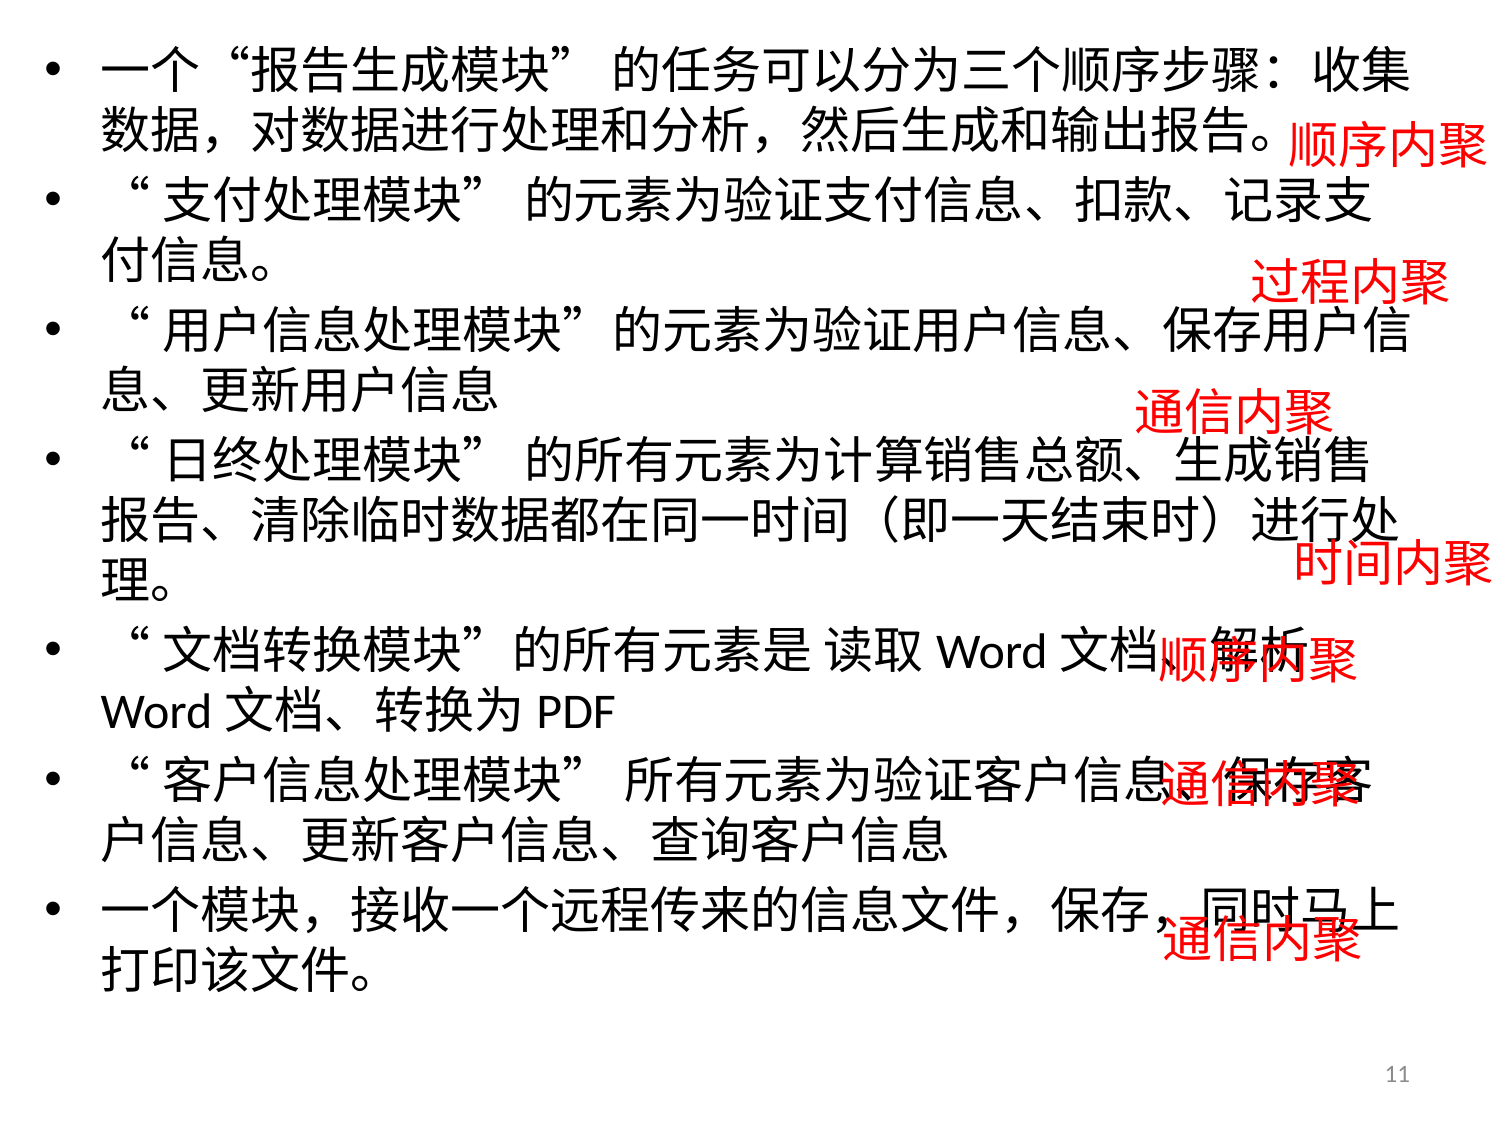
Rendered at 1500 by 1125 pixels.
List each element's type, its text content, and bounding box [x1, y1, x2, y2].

text_box 过程内聚 [1235, 243, 1466, 319]
text_box 通信内聚 [1146, 744, 1376, 820]
text_box 时间内聚 [1278, 524, 1500, 599]
text_box 顺序内聚 [1143, 621, 1374, 697]
text_box 顺序内聚 [1273, 106, 1500, 181]
slide_number 11 [1074, 1042, 1425, 1103]
text_box 通信内聚 [1119, 373, 1350, 449]
list 一个“报告生成模块” 的任务可以分为三个顺序步骤：收集数据，对数据进行处理和分析，然后生成和输出报告。 “支付处理模块” 的元素为验证支付信息、扣款、记录支付信息。 “用户信息处理模块”的元素为验证用户信息、保存用户信息、更新用户信息 “日终处理模块” 的所有元素为计算销售总额、生成销售报告、清除临时数据都在同一时间（即一天结束时）进行处理。 “文档转换模块”的所有元素是 读取Word文档、解析Word文档、转换为PDF “客户信息处理模块” 所有元素为验证客户信息、保存客户信息、更新客户信息、查询客户信息 一个模块，接收一个远程传来的信息文件，保存，同时马上打印该文件。 [29, 31, 1438, 1000]
text_box 通信内聚 [1147, 900, 1378, 975]
